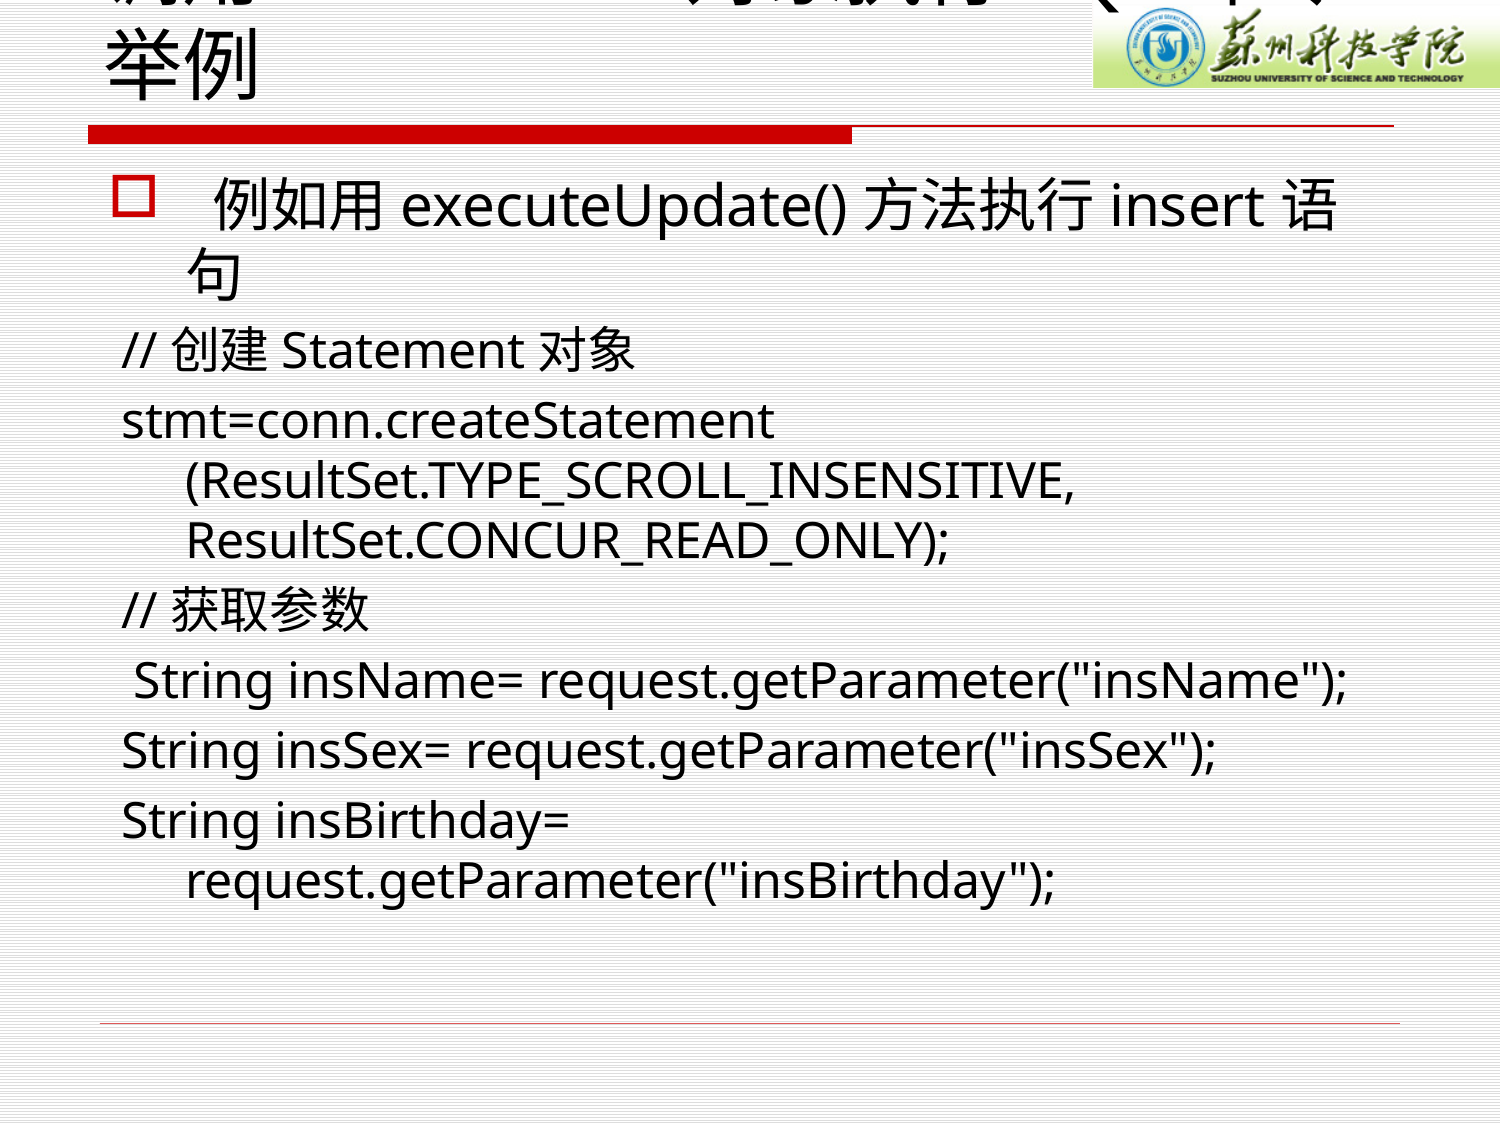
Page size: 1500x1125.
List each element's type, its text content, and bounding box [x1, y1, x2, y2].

title 调用Statement对象执行SQL命令举例 [88, 0, 1402, 119]
list 例如用executeUpdate()方法执行insert语句 //创建Statement对象 stmt=conn.createStatement (ResultSet.TYPE_SCROLL_INSENSITIVE, ResultSet.CONCUR_READ_ONLY); //获取参数 String insName= request.getParameter("insName"); String insSex= request.getParameter("insSex"); String insBirthday= request.getParameter("insBirthday"); [92, 160, 1406, 1012]
picture [1402, 0, 1500, 88]
